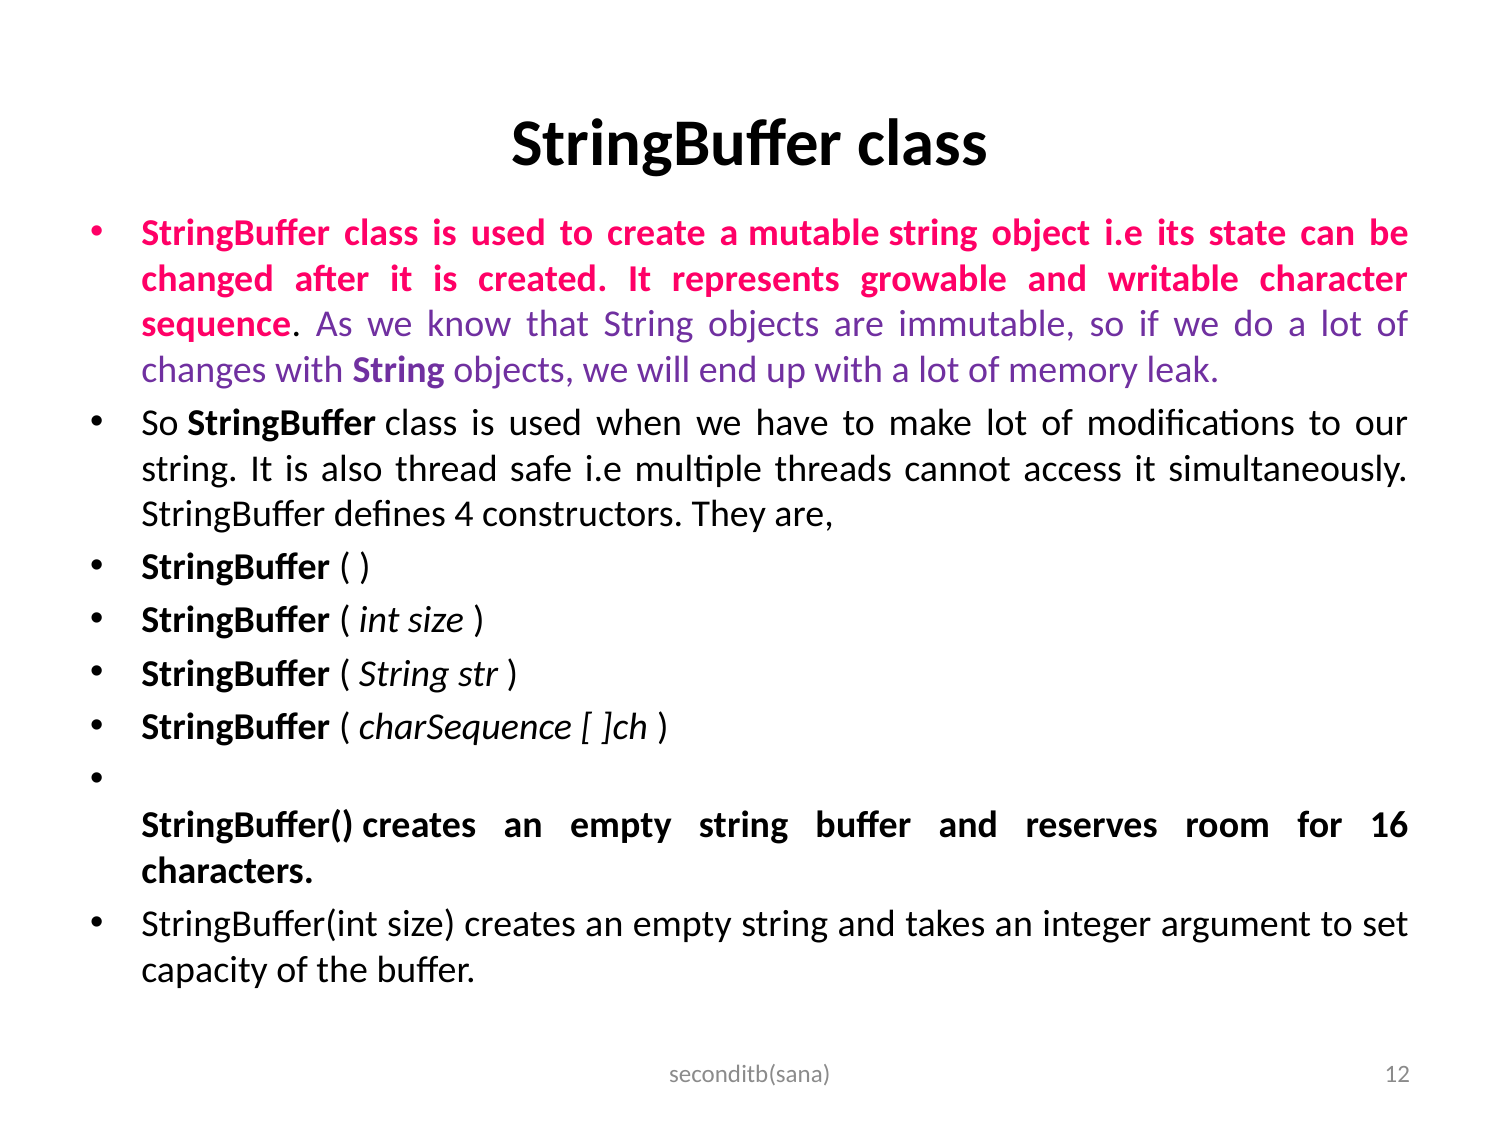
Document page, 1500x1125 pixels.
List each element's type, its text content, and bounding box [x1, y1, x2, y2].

list StringBuffer class is used to create a mutable string object i.e its state can be changed after it is created. It represents growable and writable character sequence. As we know that String objects are immutable, so if we do a lot of changes with String objects, we will end up with a lot of memory leak. So StringBuffer class is used when we have to make lot of modifications to our string. It is also thread safe i.e multiple threads cannot access it simultaneously. StringBuffer defines 4 constructors. They are, StringBuffer ( ) StringBuffer ( int size ) StringBuffer ( String str ) StringBuffer ( charSequence [ ]ch ) StringBuffer() creates an empty string buffer and reserves room for 16 characters. StringBuffer(int size) creates an empty string and takes an integer argument to set capacity of the buffer. [75, 200, 1425, 1005]
slide_number 12 [1074, 1042, 1425, 1103]
title StringBuffer class [75, 45, 1425, 200]
footer seconditb(sana) [512, 1042, 988, 1103]
